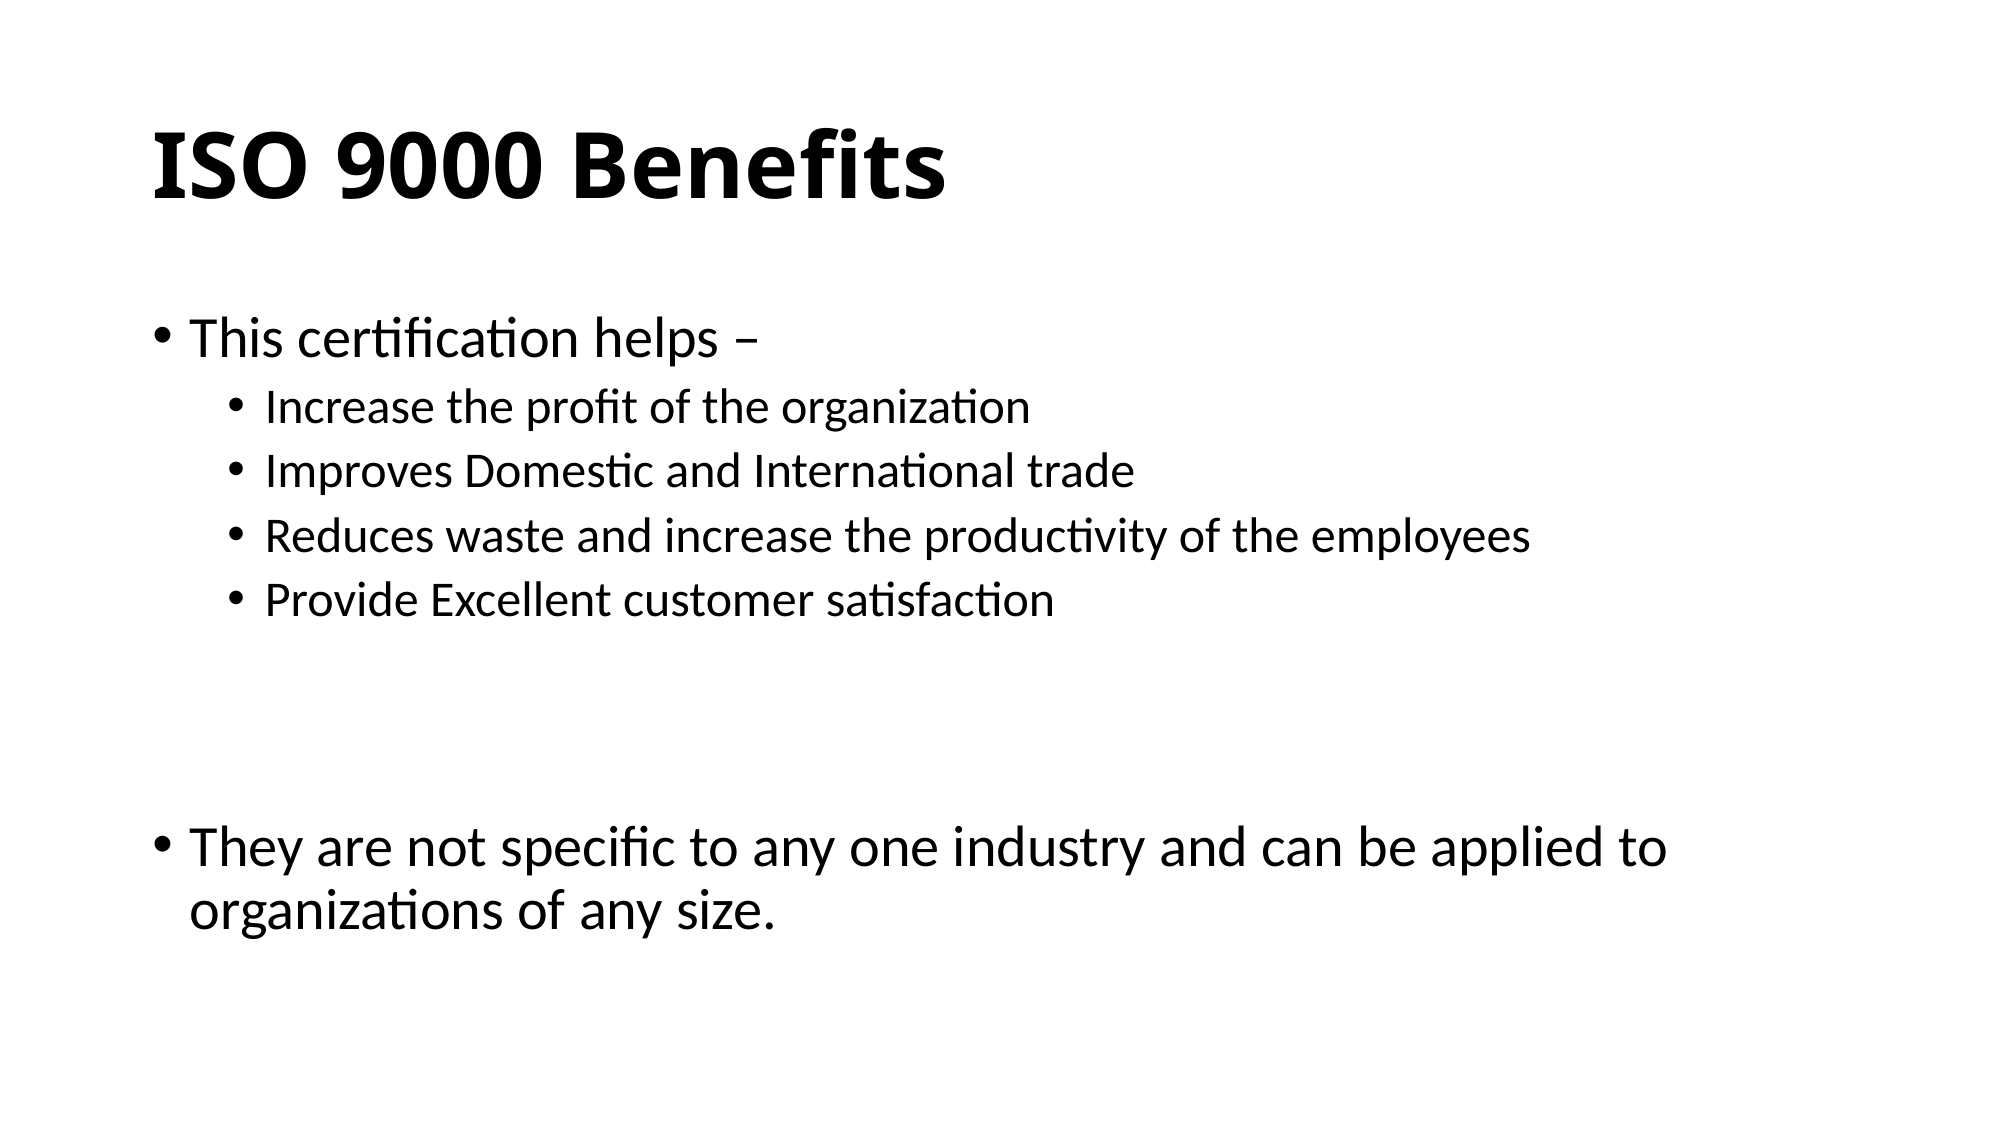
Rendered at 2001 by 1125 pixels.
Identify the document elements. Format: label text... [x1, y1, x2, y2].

list This certification helps – Increase the profit of the organization Improves Domestic and International trade Reduces waste and increase the productivity of the employees Provide Excellent customer satisfaction They are not specific to any one industry and can be applied to organizations of any size. [137, 299, 1863, 1014]
title ISO 9000 Benefits [137, 59, 1863, 278]
